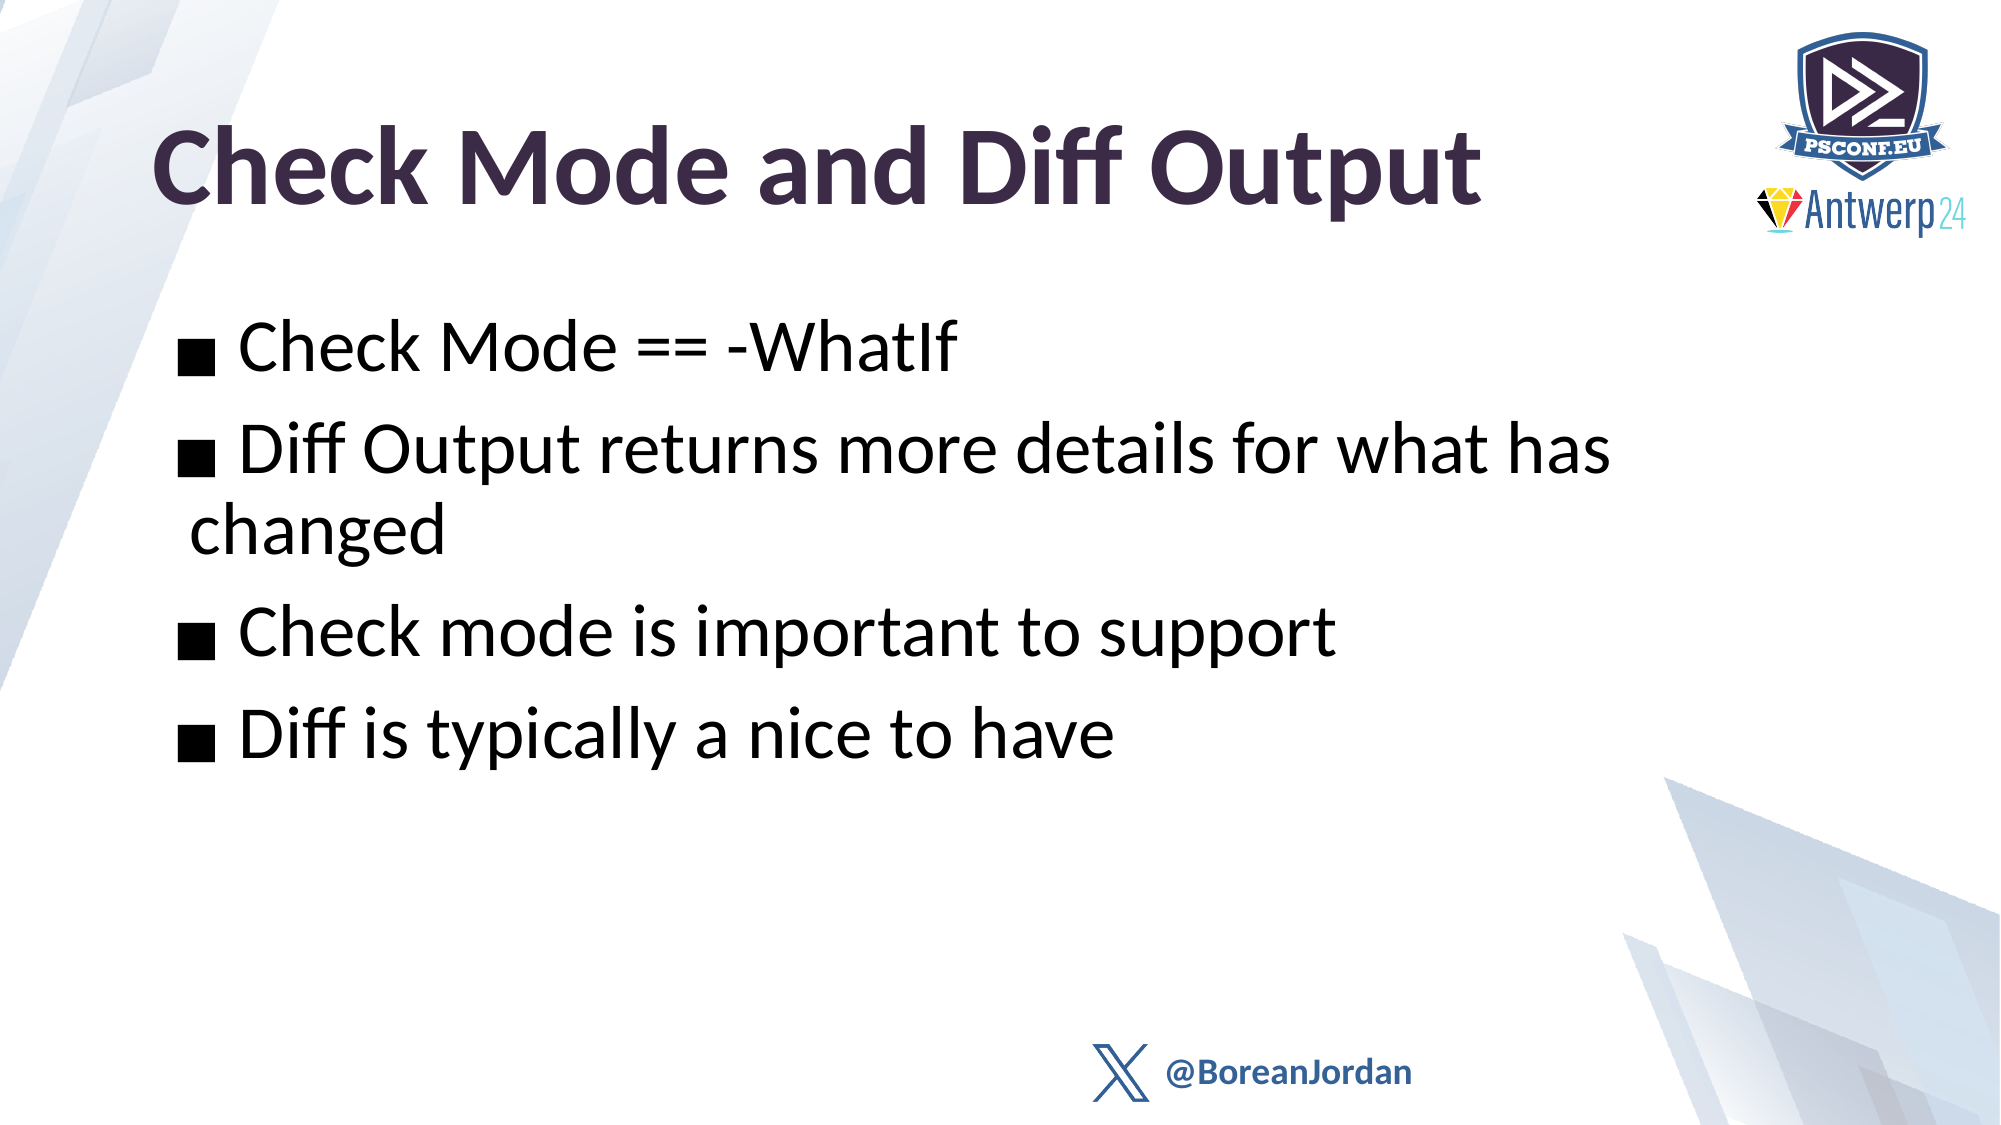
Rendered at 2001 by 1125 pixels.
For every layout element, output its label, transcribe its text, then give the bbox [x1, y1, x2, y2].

picture [0, 0, 2000, 1125]
list Check Mode == -WhatIf Diff Output returns more details for what has changed Check mode is important to support Diff is typically a nice to have [137, 299, 1863, 1014]
title Check Mode and Diff Output [137, 59, 1735, 278]
